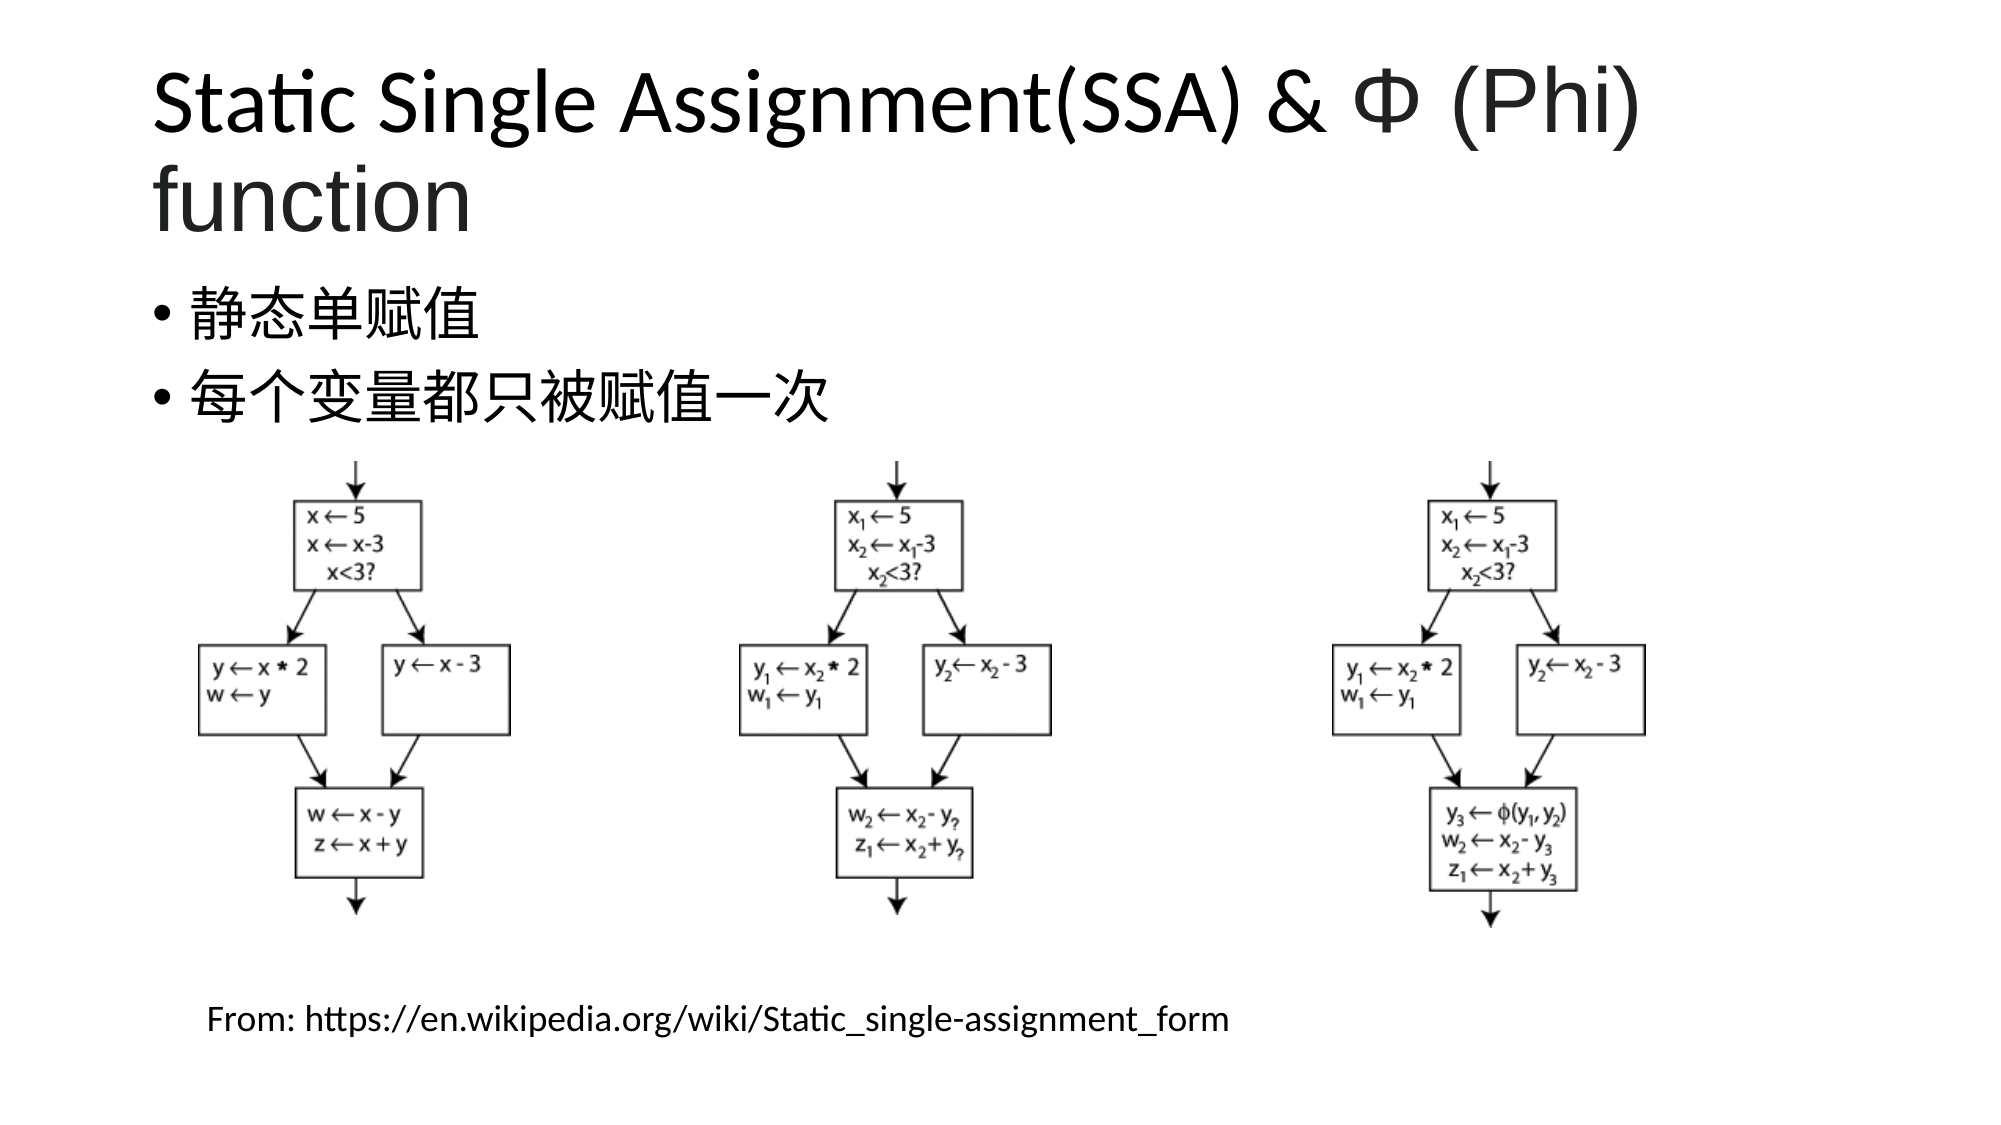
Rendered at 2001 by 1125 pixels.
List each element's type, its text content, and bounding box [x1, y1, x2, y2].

title Static Single Assignment(SSA) & Φ (Phi) function [137, 43, 1863, 261]
picture [198, 461, 511, 915]
picture [1332, 461, 1646, 928]
picture [739, 461, 1052, 915]
text_box From: https://en.wikipedia.org/wiki/Static_single-assignment_form [192, 986, 1802, 1047]
list 静态单赋值 每个变量都只被赋值一次 [137, 277, 1863, 992]
